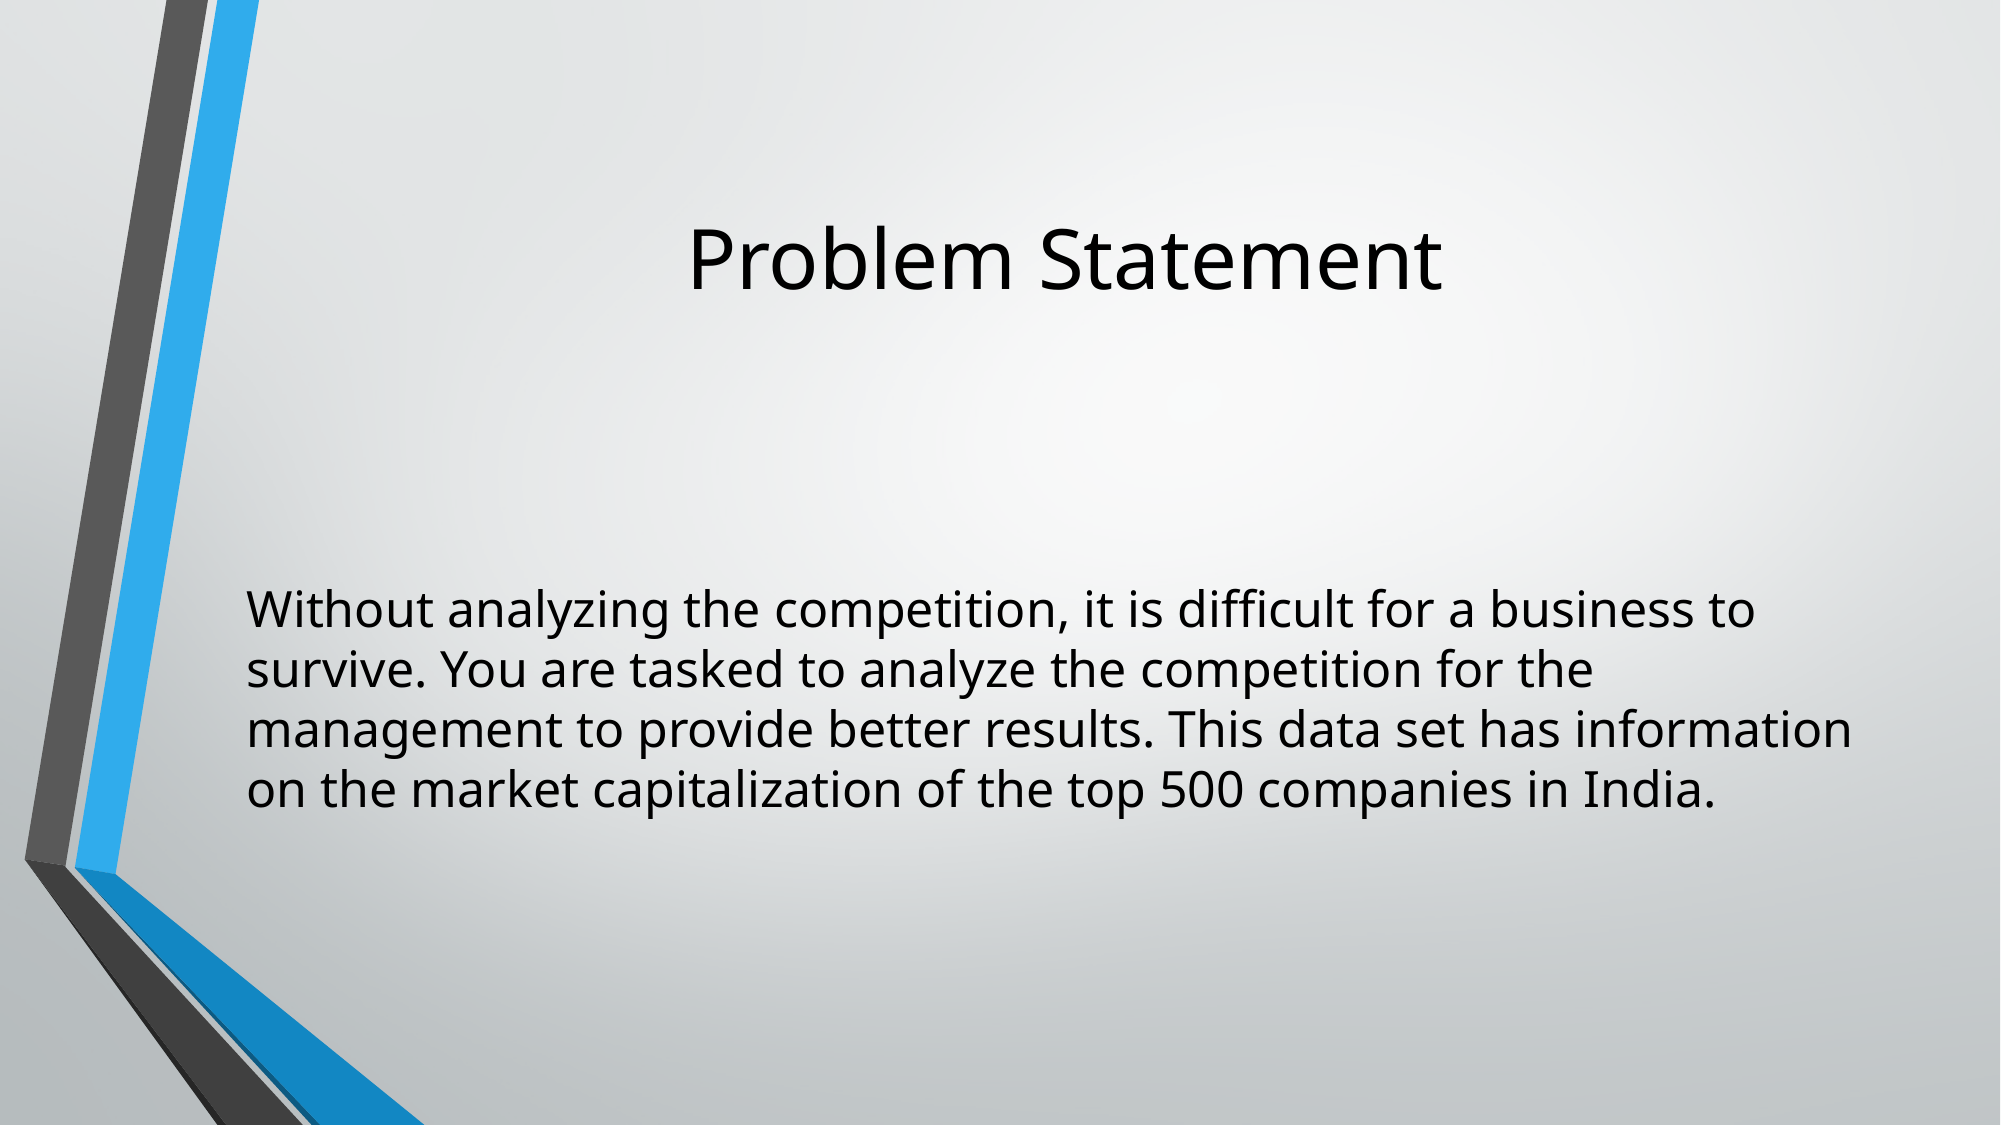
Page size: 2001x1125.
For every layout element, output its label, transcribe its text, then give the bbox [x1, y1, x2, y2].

title Problem Statement [243, 112, 1887, 400]
text_box Without analyzing the competition, it is difficult for a business to survive. You are tasked to analyze the competition for the management to provide better results. This data set has information on the market capitalization of the top 500 companies in India. [231, 569, 1887, 825]
